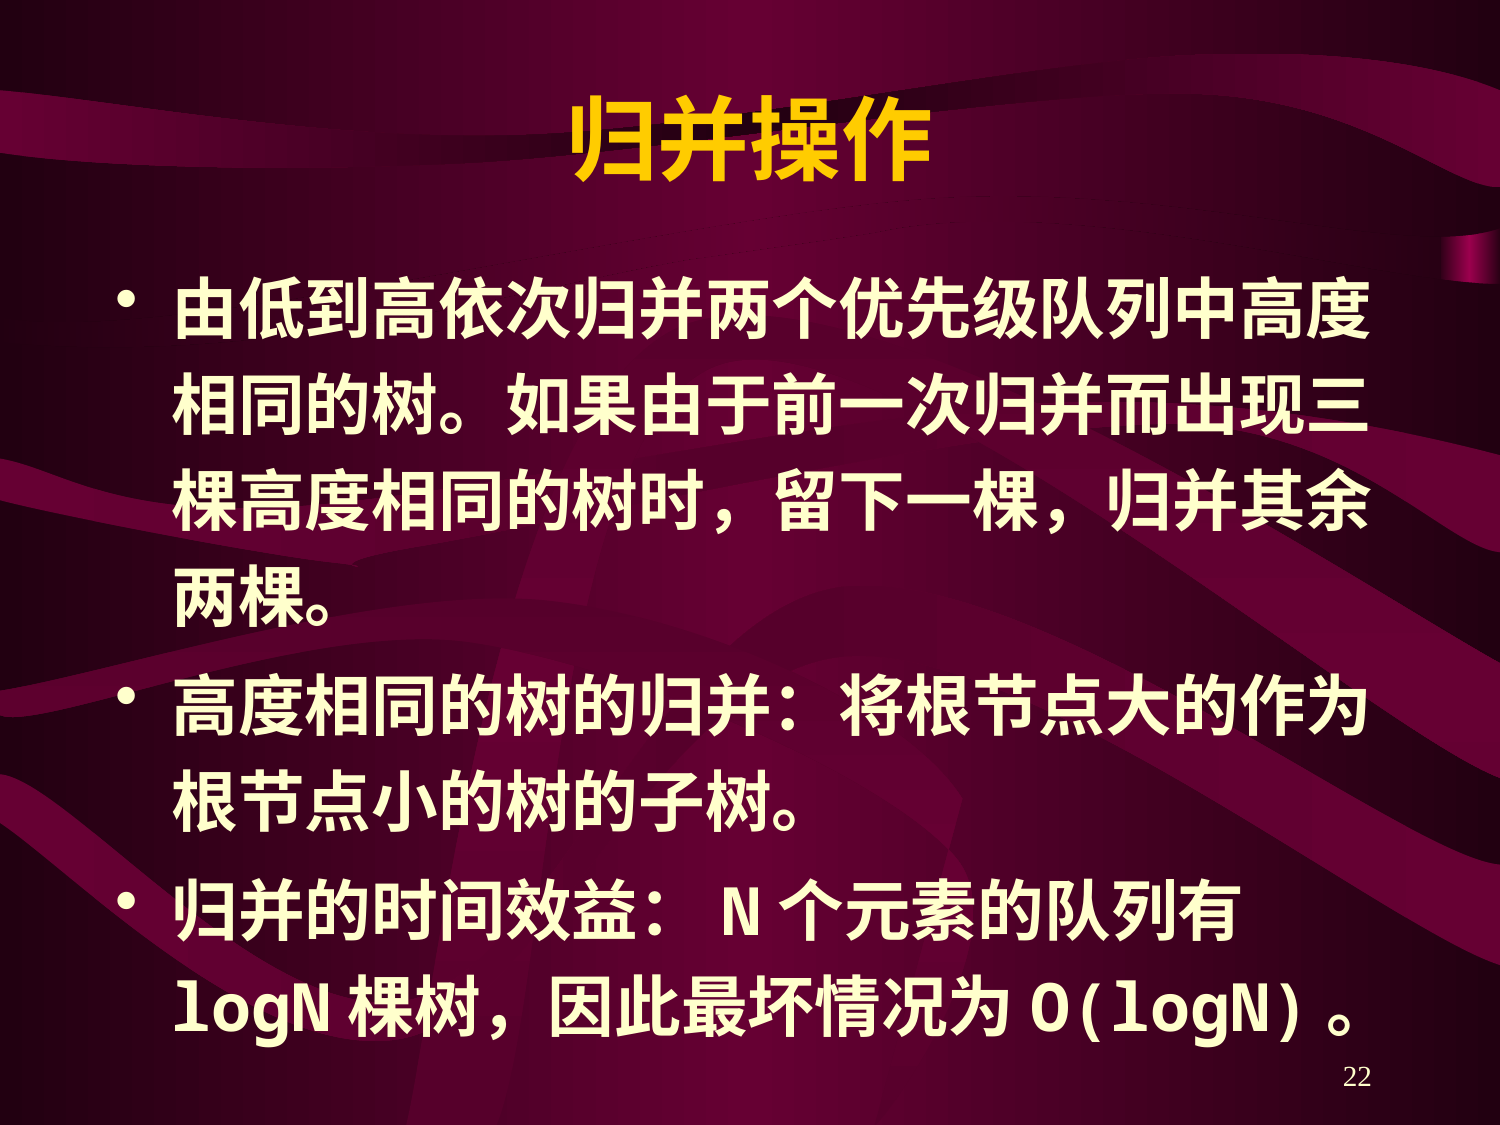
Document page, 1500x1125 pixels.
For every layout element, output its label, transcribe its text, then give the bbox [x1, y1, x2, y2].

title 归并操作 [112, 42, 1388, 231]
list 由低到高依次归并两个优先级队列中高度相同的树。如果由于前一次归并而出现三棵高度相同的树时，留下一棵，归并其余两棵。 高度相同的树的归并：将根节点大的作为根节点小的树的子树。 归并的时间效益：N个元素的队列有logN棵树，因此最坏情况为O(logN)。 [100, 243, 1424, 1059]
slide_number 22 [1074, 1059, 1388, 1101]
